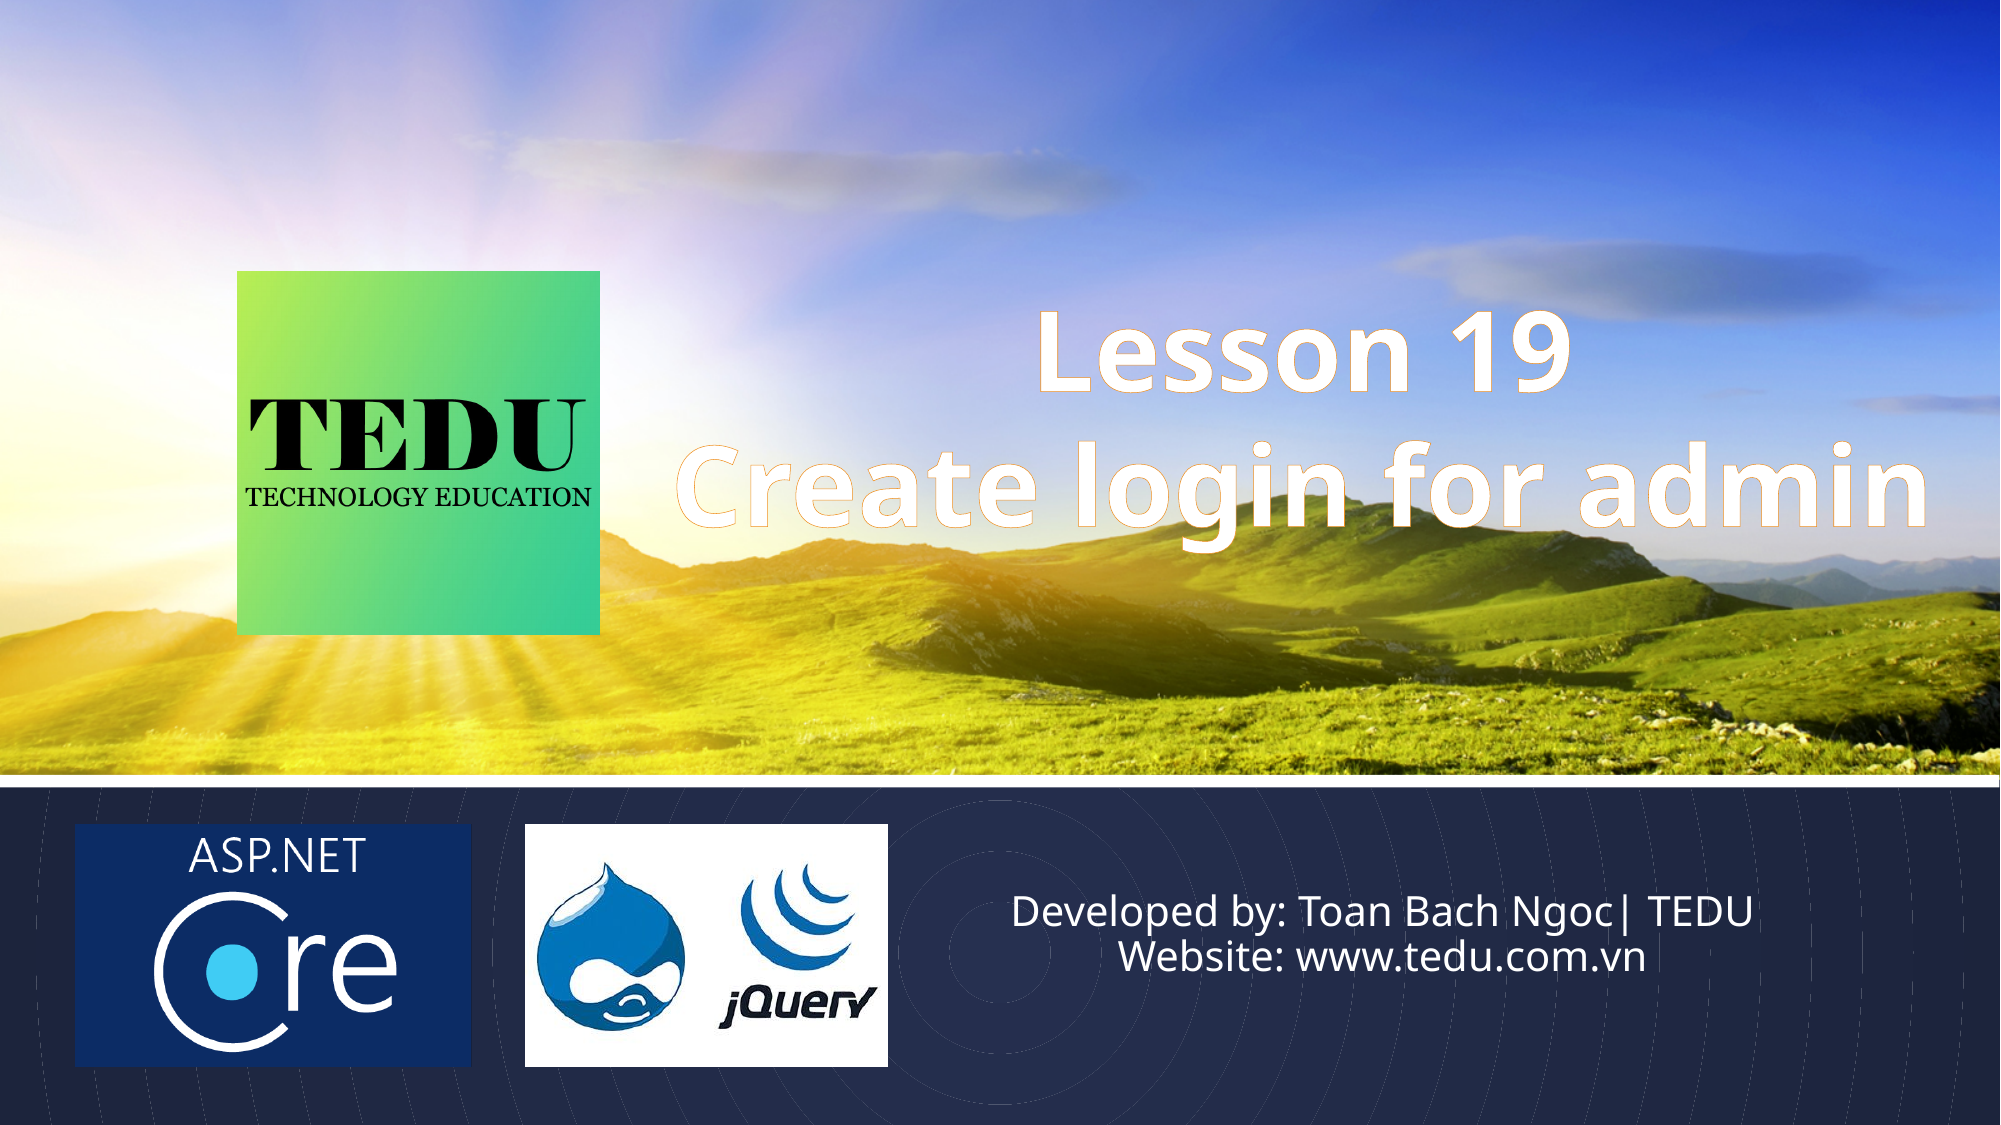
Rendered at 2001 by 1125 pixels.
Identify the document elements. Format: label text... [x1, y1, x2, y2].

picture [0, 0, 2000, 774]
picture [74, 824, 472, 1067]
text_box Lesson 19 Create login for admin [655, 271, 1950, 557]
subtitle Developed by: Toan Bach Ngoc| TEDU Website: www.tedu.com.vn [938, 883, 1827, 1009]
picture [524, 824, 888, 1067]
